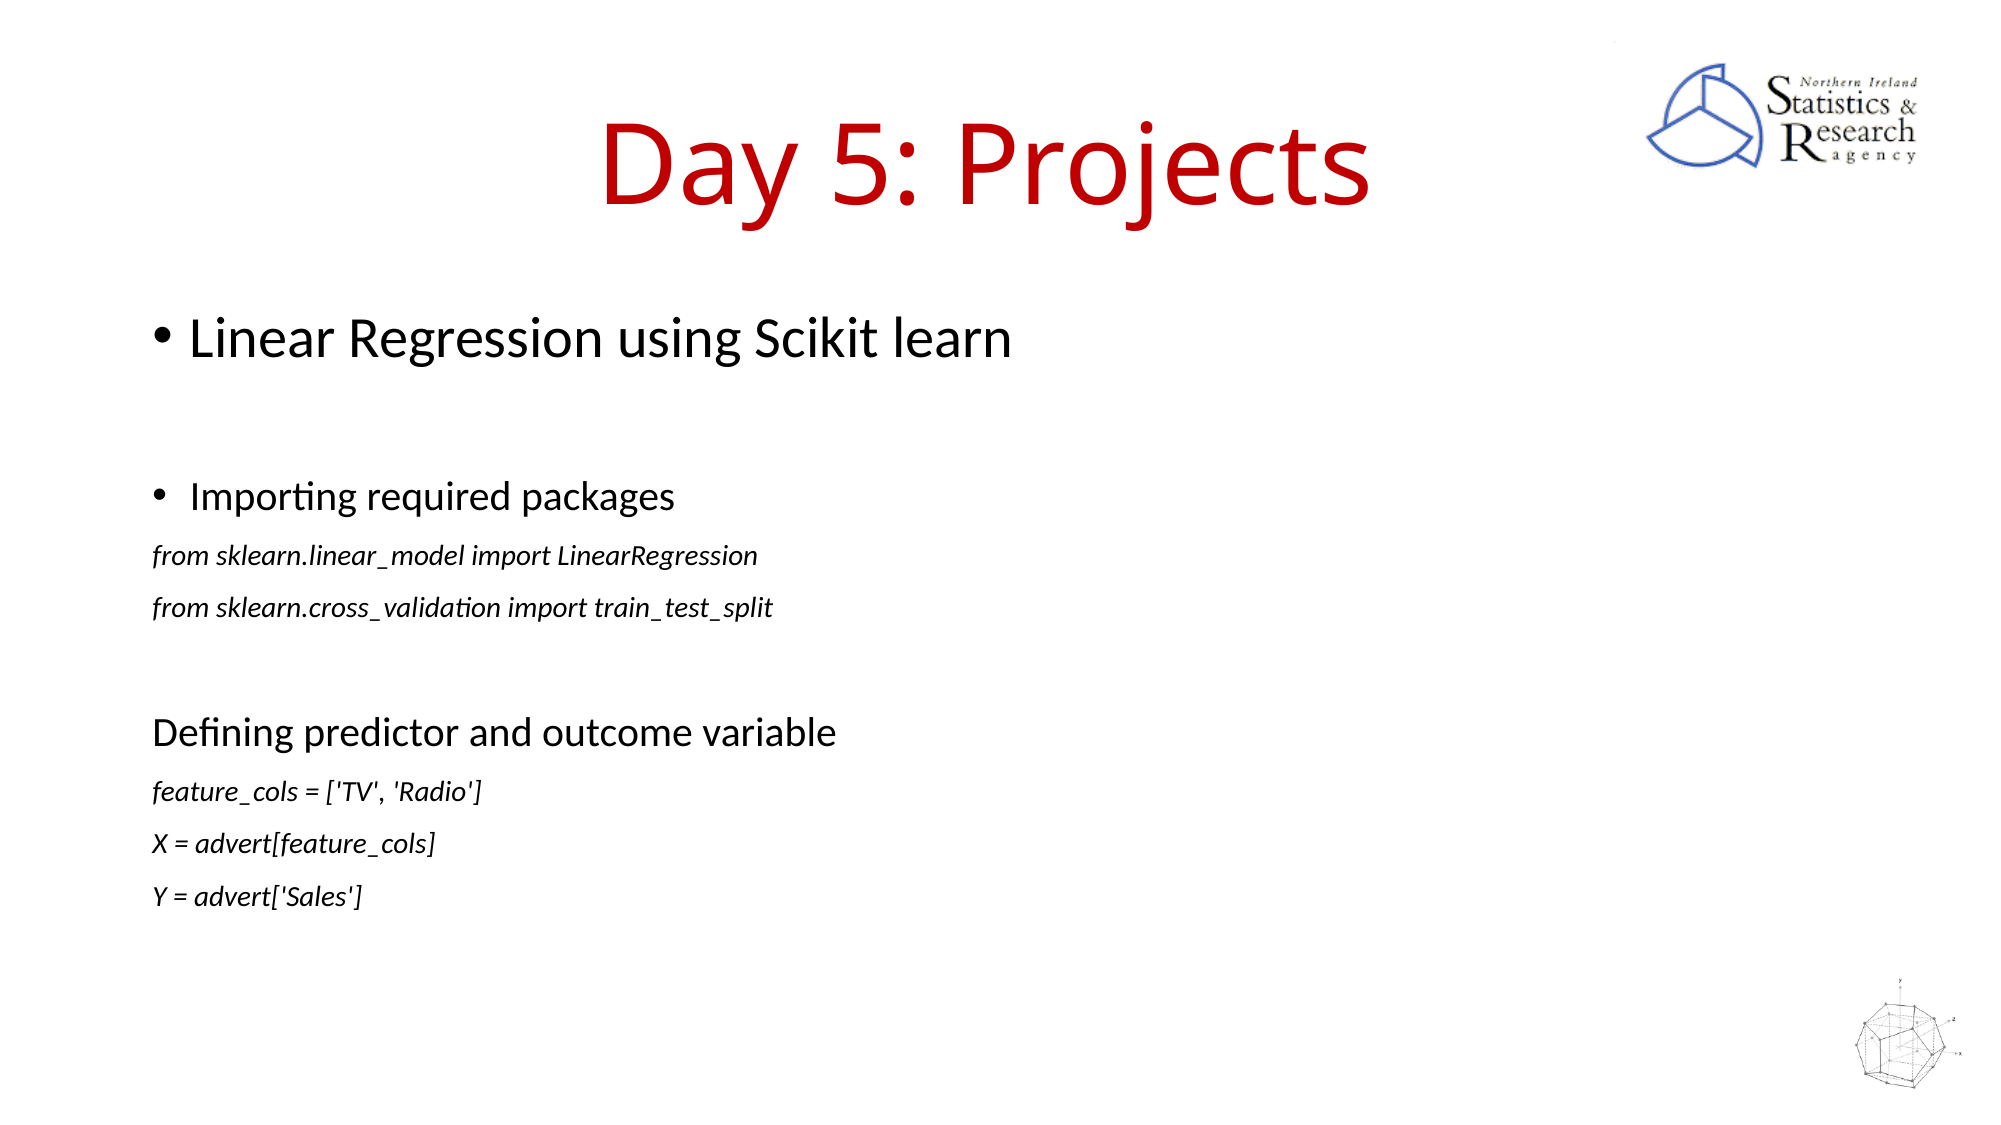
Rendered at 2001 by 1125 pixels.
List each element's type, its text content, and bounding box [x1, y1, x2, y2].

picture [1614, 37, 1946, 188]
picture [1851, 973, 1964, 1093]
title Day 5: Projects [137, 59, 1863, 278]
list Linear Regression using Scikit learn Importing required packages from sklearn.linear_model import LinearRegression from sklearn.cross_validation import train_test_split Defining predictor and outcome variable feature_cols = ['TV', 'Radio'] X = advert[feature_cols] Y = advert['Sales'] [137, 299, 1863, 1014]
